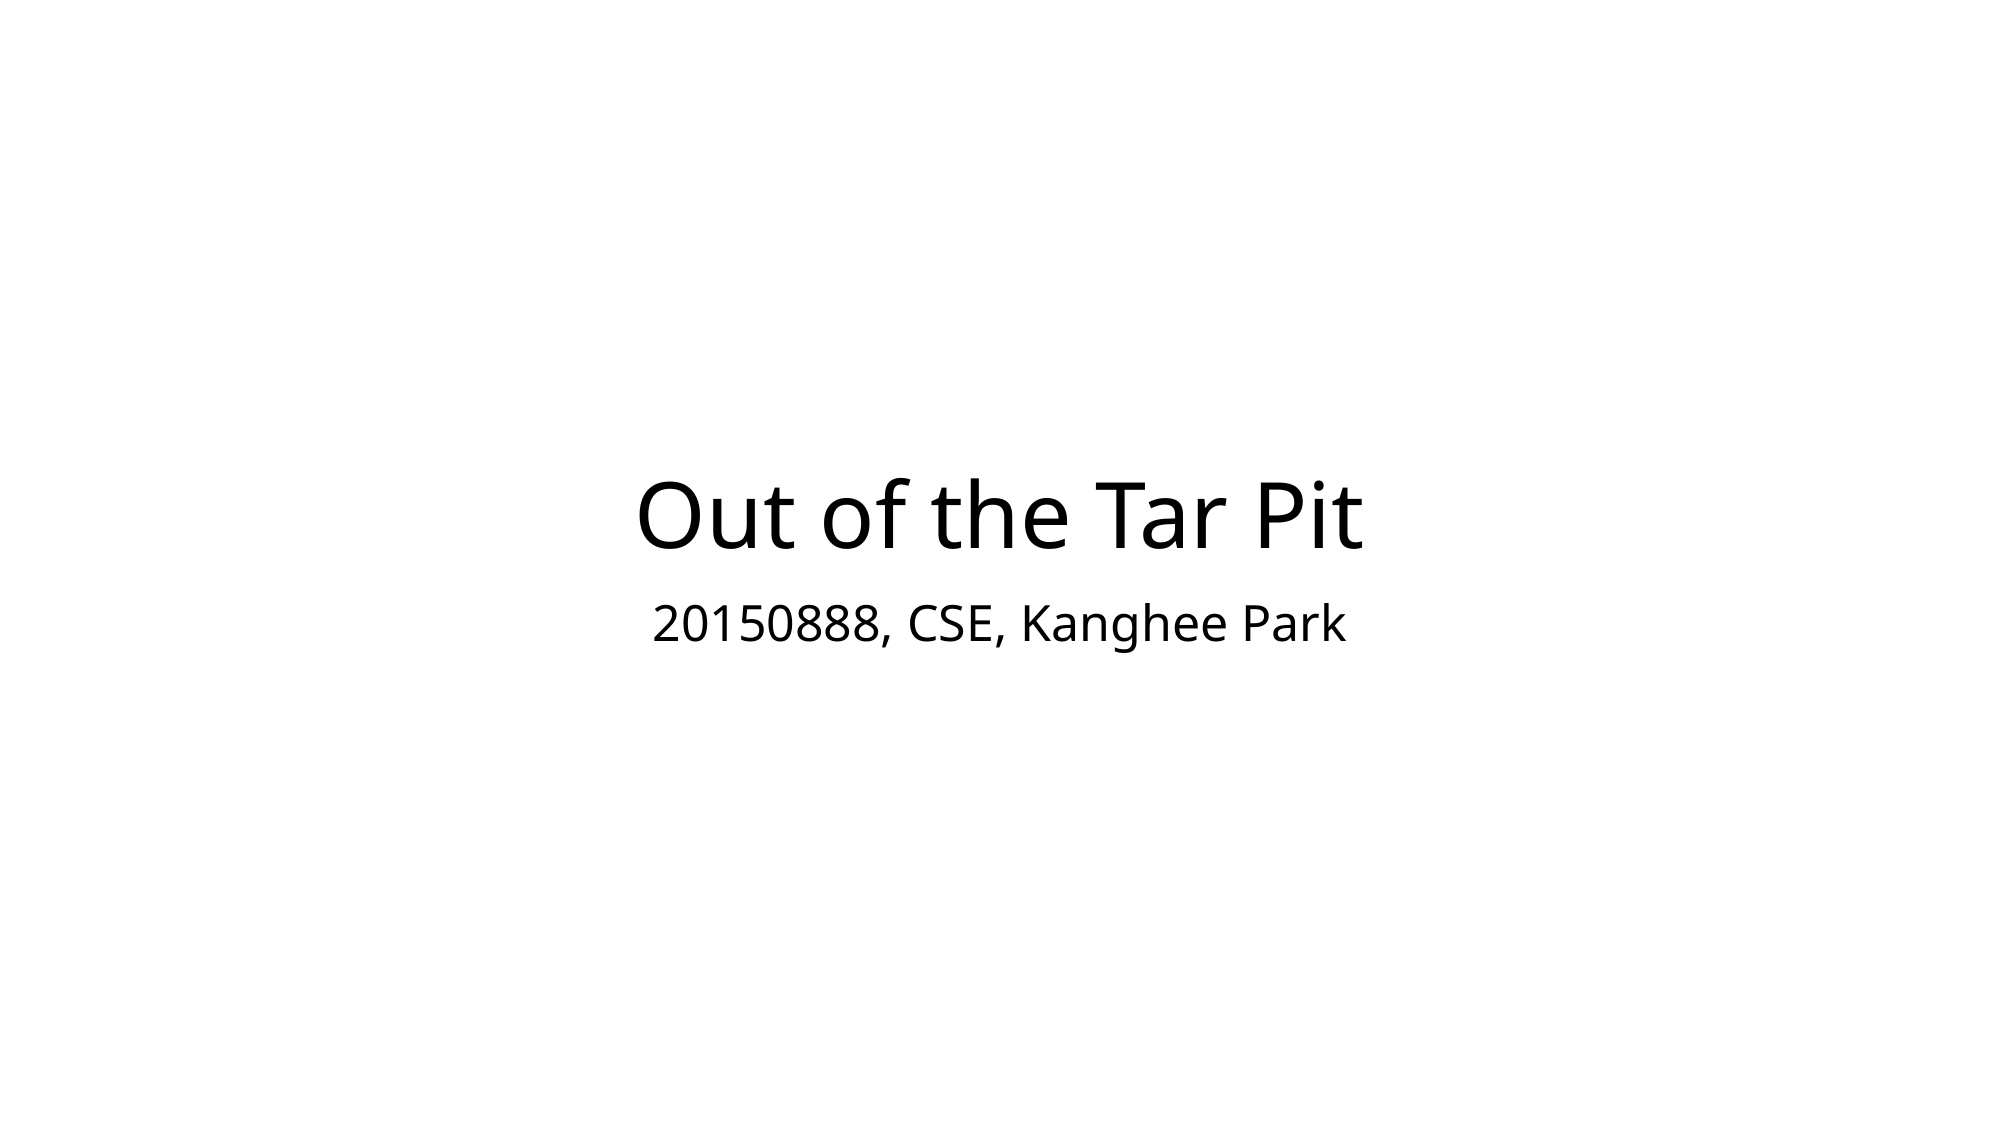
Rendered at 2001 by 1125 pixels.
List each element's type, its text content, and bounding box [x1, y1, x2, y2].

title Out of the Tar Pit [249, 184, 1750, 576]
subtitle 20150888, CSE, Kanghee Park [249, 590, 1750, 863]
